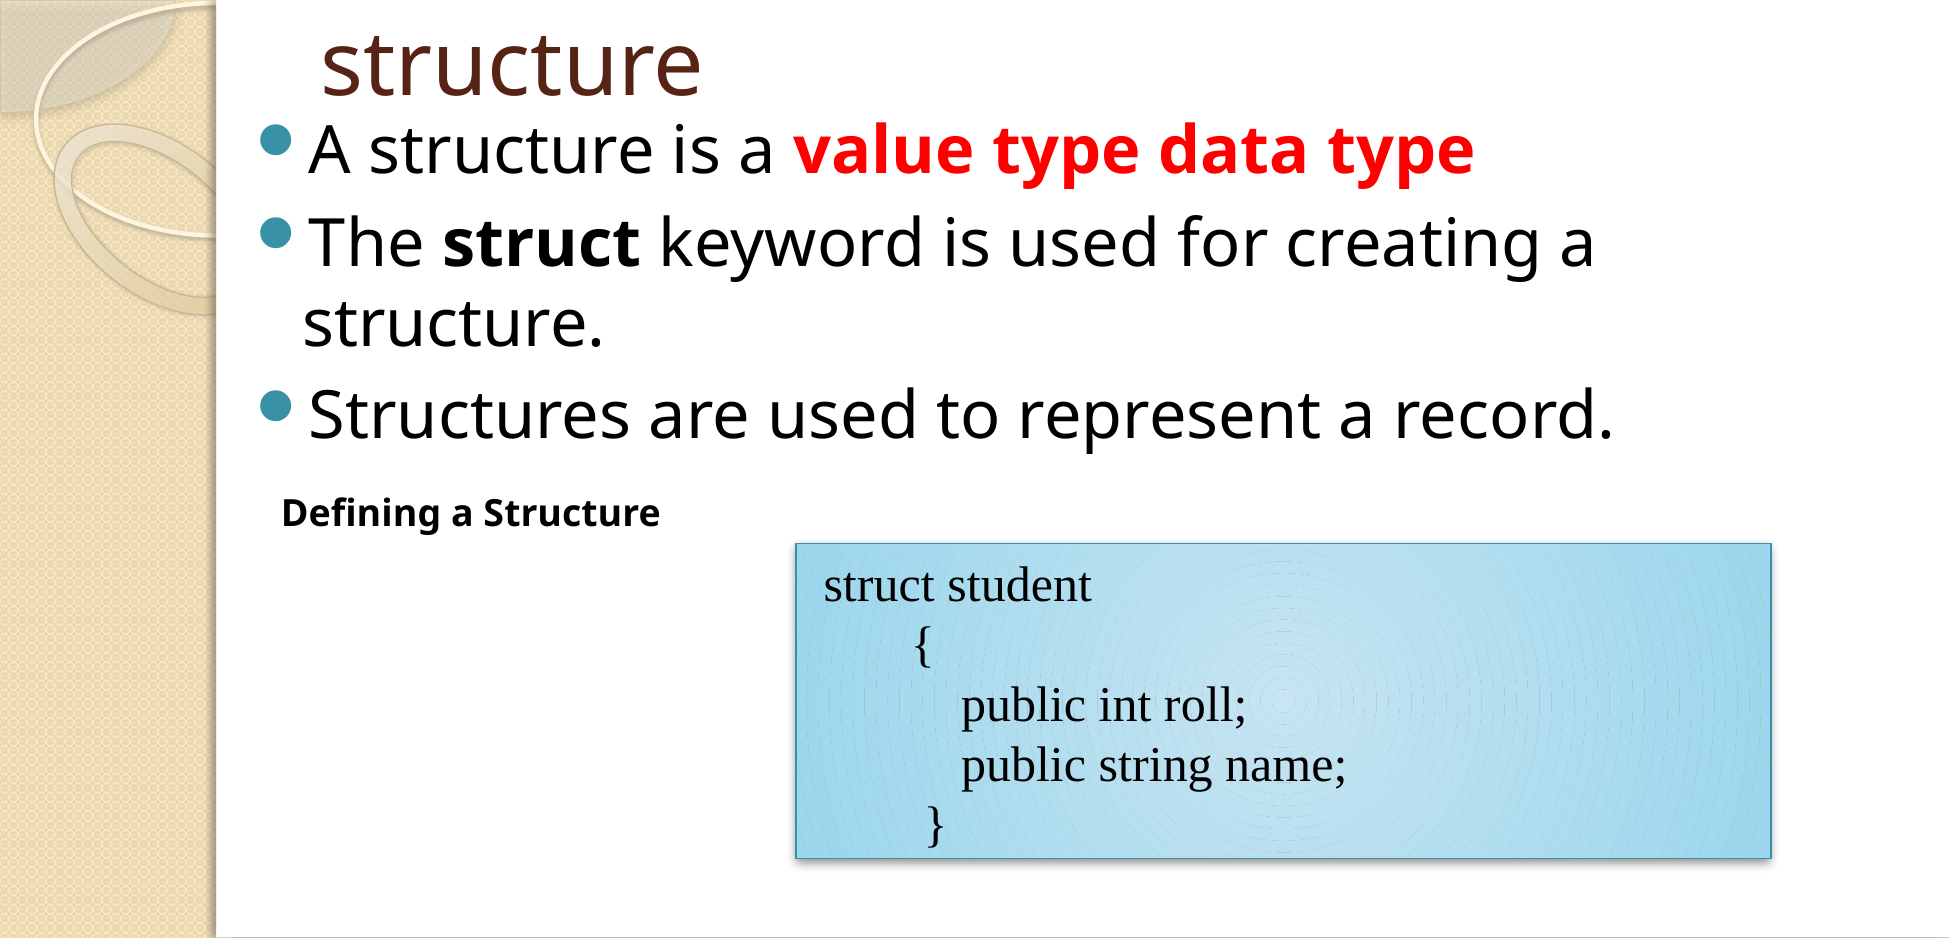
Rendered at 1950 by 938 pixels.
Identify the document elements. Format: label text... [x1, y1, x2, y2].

title structure [306, 0, 1906, 99]
list A structure is a value type data type The struct keyword is used for creating a structure. Structures are used to represent a record. [227, 99, 1906, 757]
text_box Defining a Structure [266, 481, 677, 541]
text_box struct student { public int roll; public string name; } [795, 543, 1772, 859]
